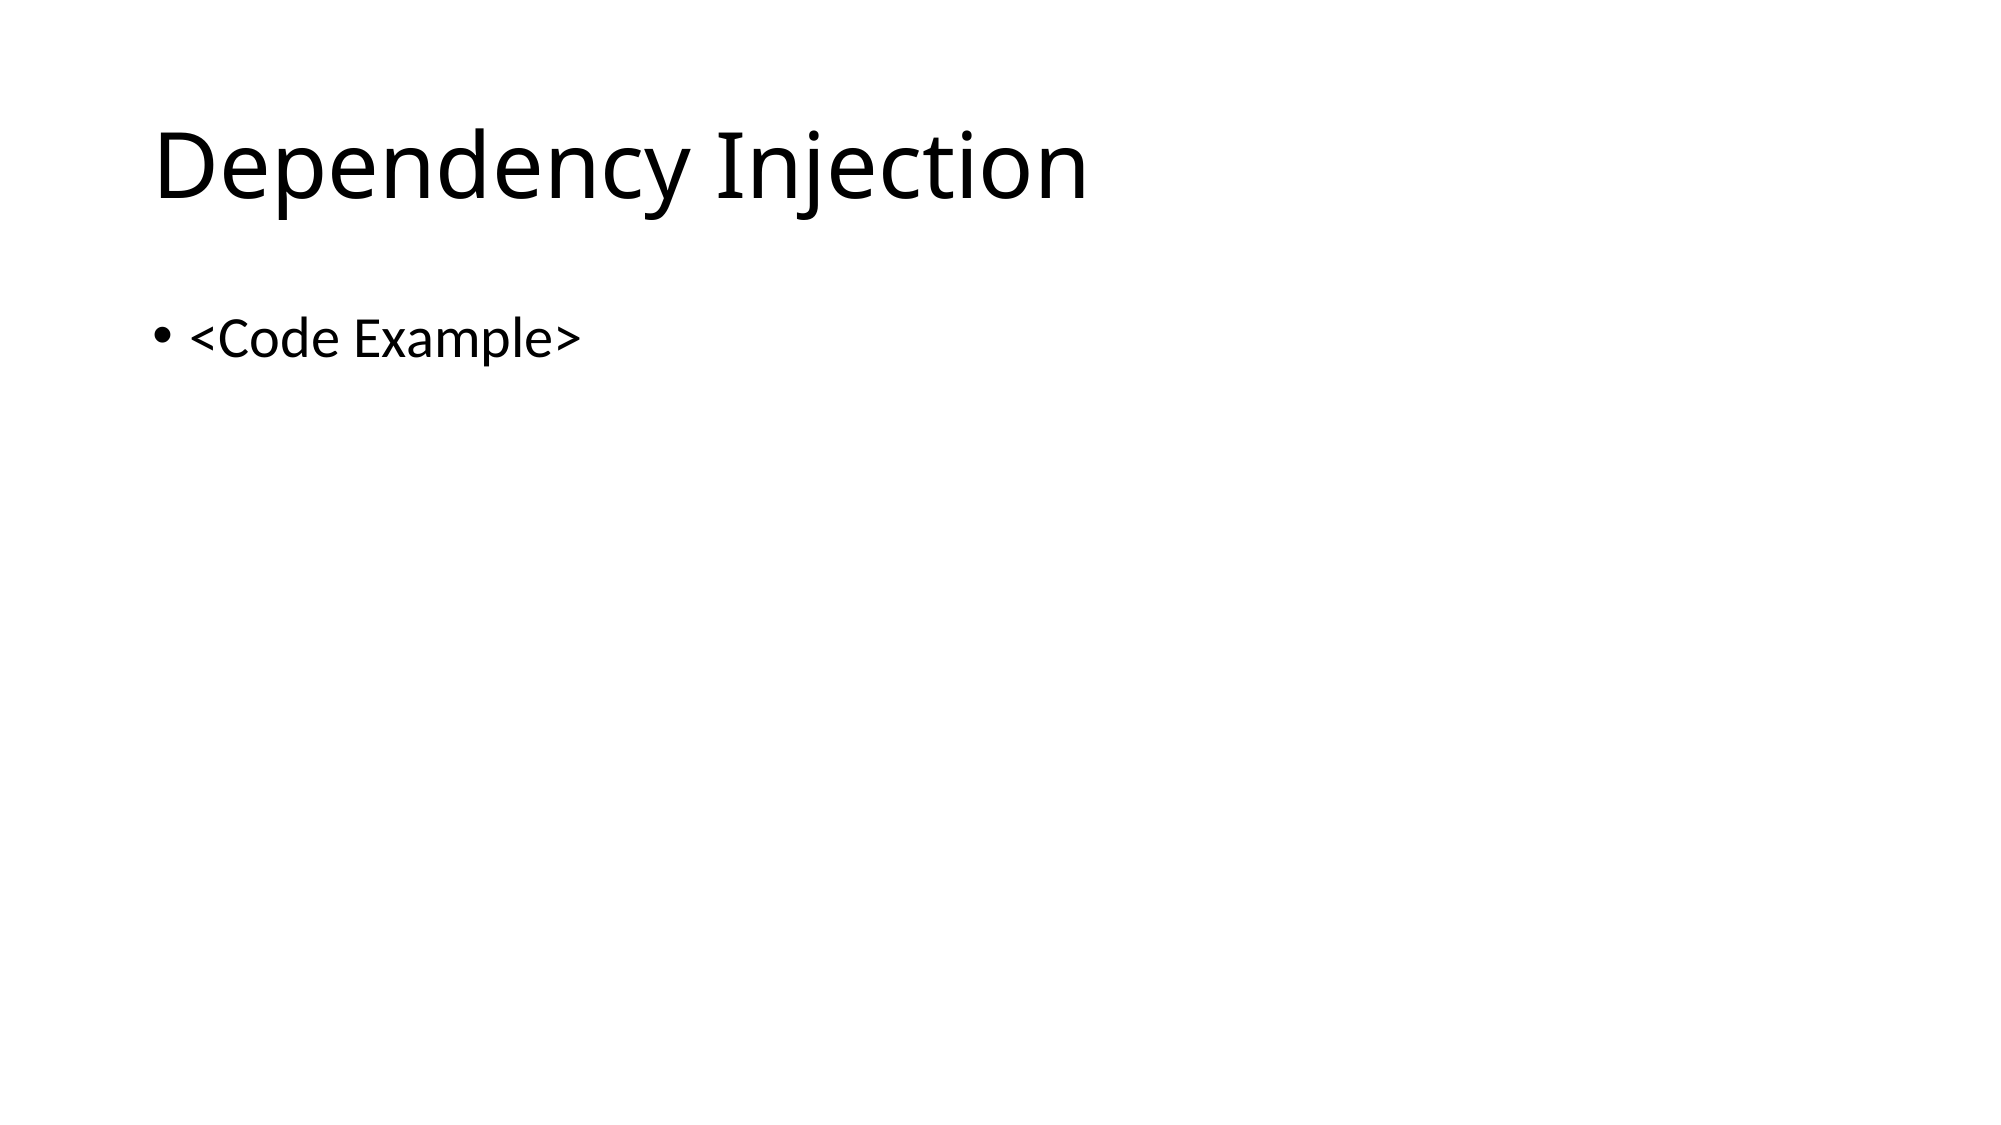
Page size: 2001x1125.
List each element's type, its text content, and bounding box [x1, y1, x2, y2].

list <Code Example> [137, 299, 1863, 1014]
title Dependency Injection [137, 59, 1863, 278]
